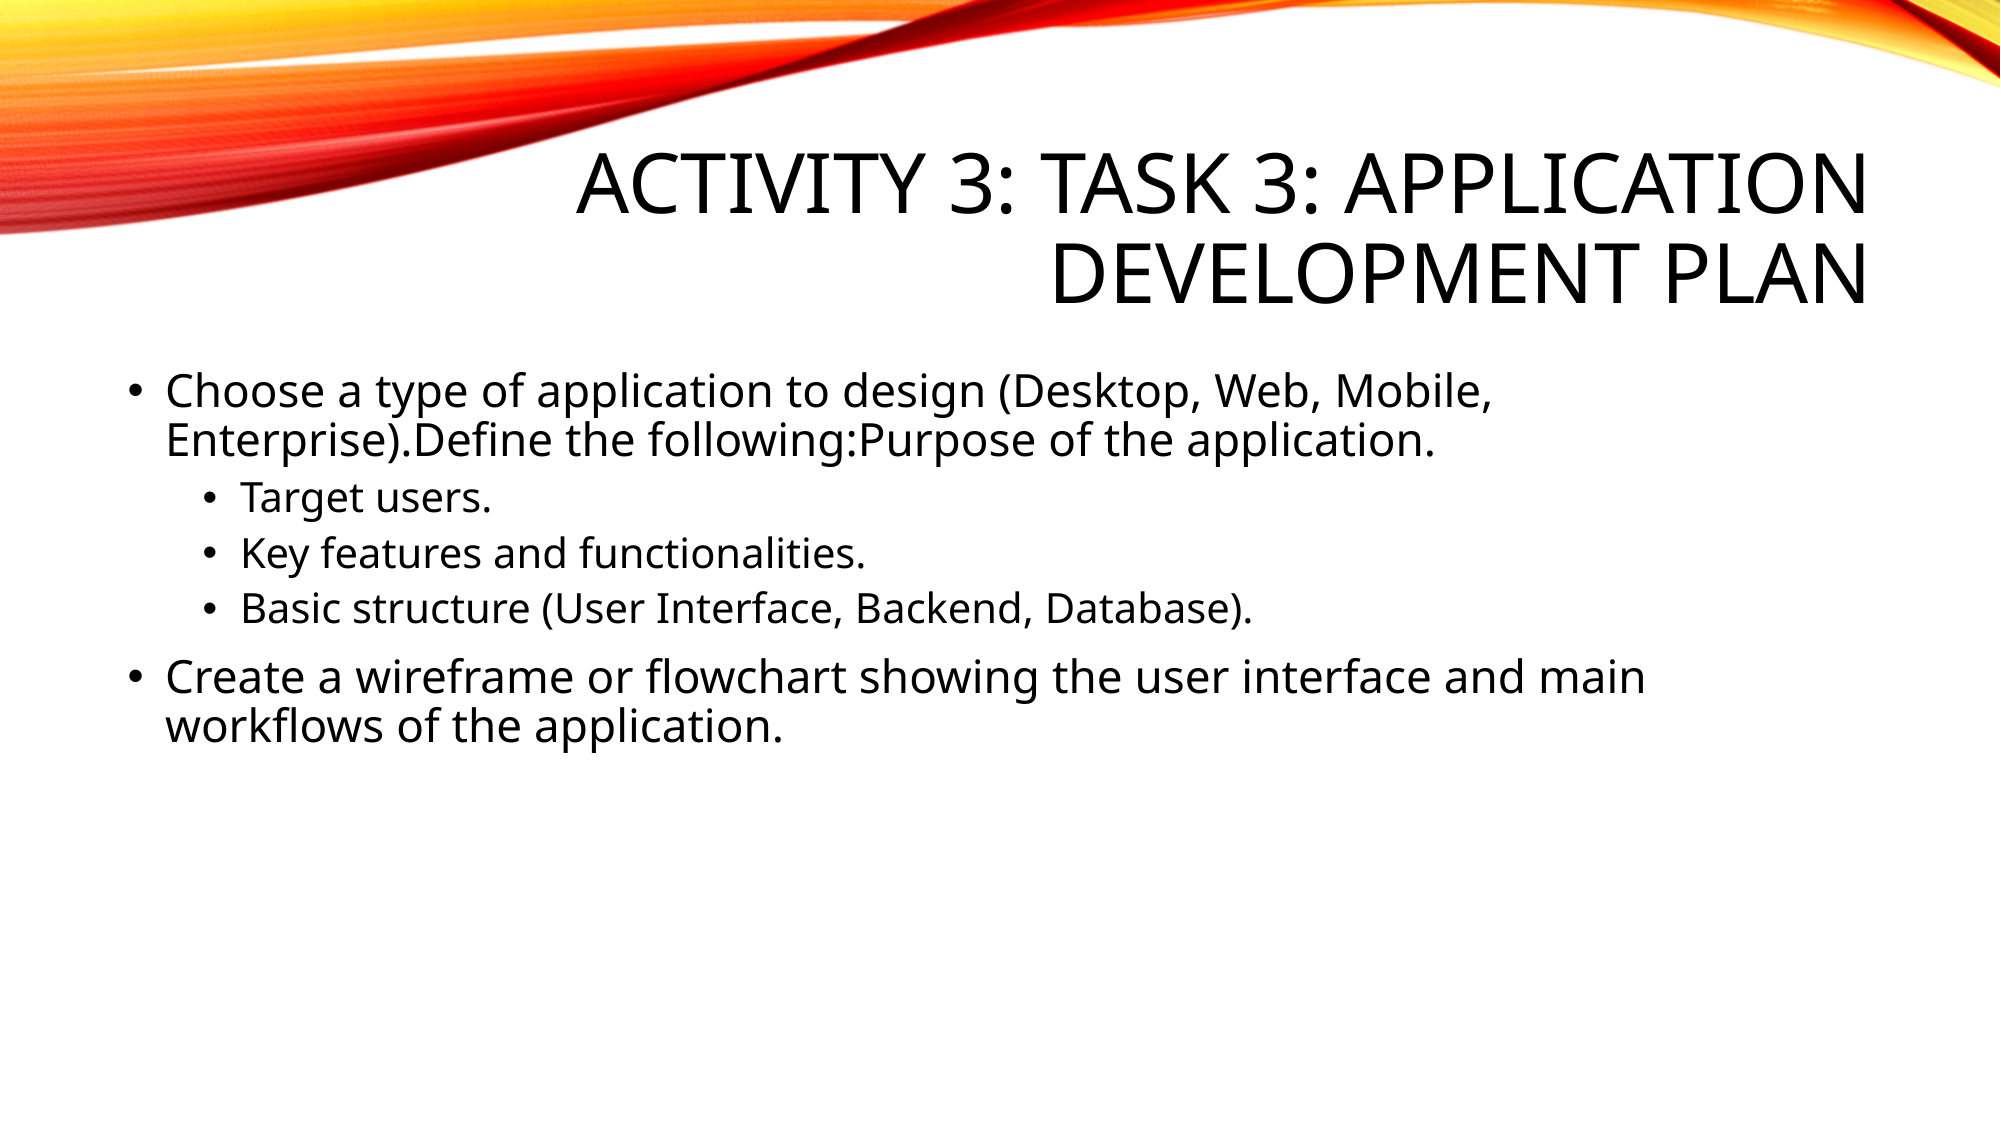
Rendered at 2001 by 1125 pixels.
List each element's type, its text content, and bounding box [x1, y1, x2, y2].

picture [0, 0, 2000, 237]
list Choose a type of application to design (Desktop, Web, Mobile, Enterprise).Define the following:Purpose of the application. Target users. Key features and functionalities. Basic structure (User Interface, Backend, Database). Create a wireframe or flowchart showing the user interface and main workflows of the application. [112, 360, 1888, 1021]
title Activity 3: Task 3: Application Development Plan [474, 125, 1888, 338]
